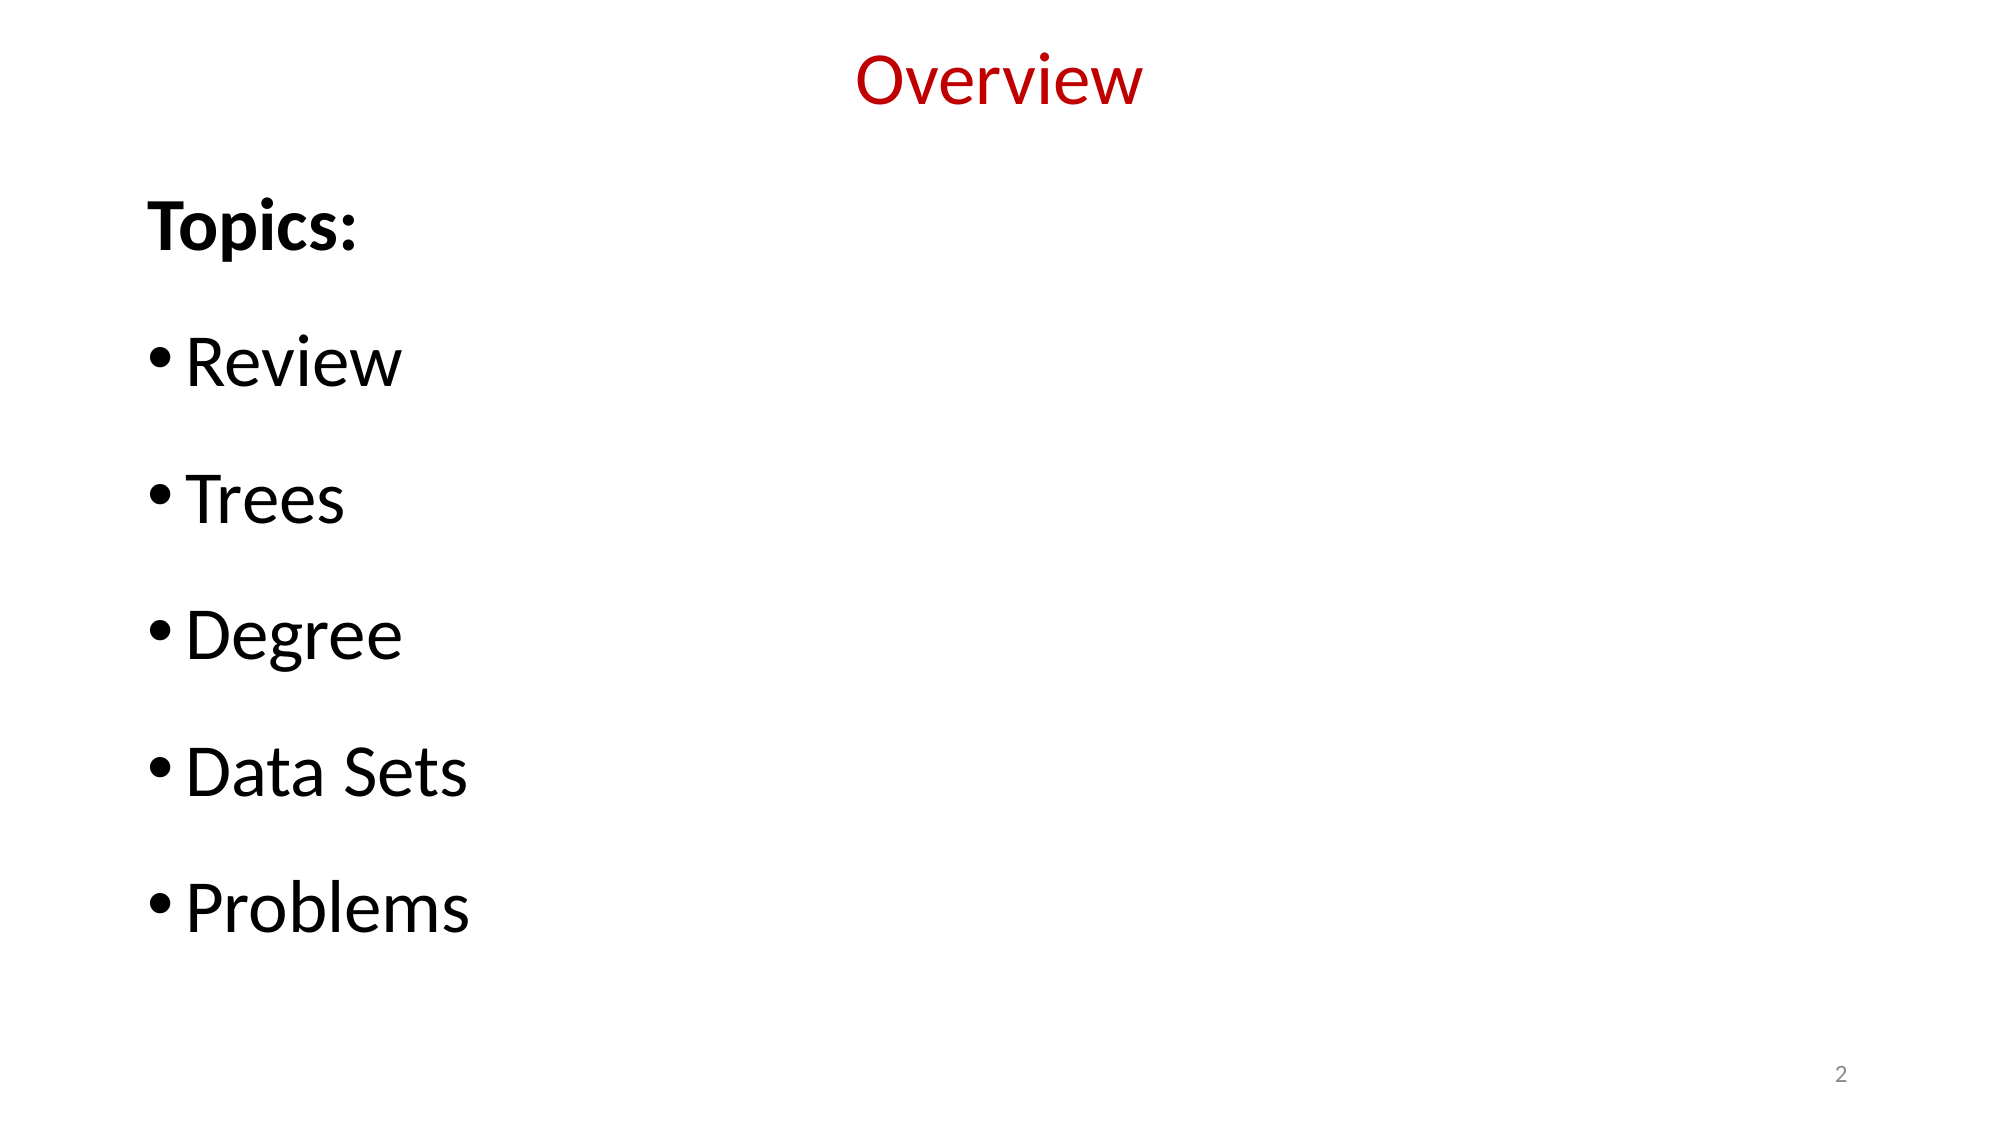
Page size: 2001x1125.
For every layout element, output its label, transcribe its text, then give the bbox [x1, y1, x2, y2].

text_box Overview [132, 22, 1868, 128]
list Topics: Review Trees Degree Data Sets Problems [132, 149, 1863, 1026]
slide_number 2 [1412, 1042, 1863, 1103]
